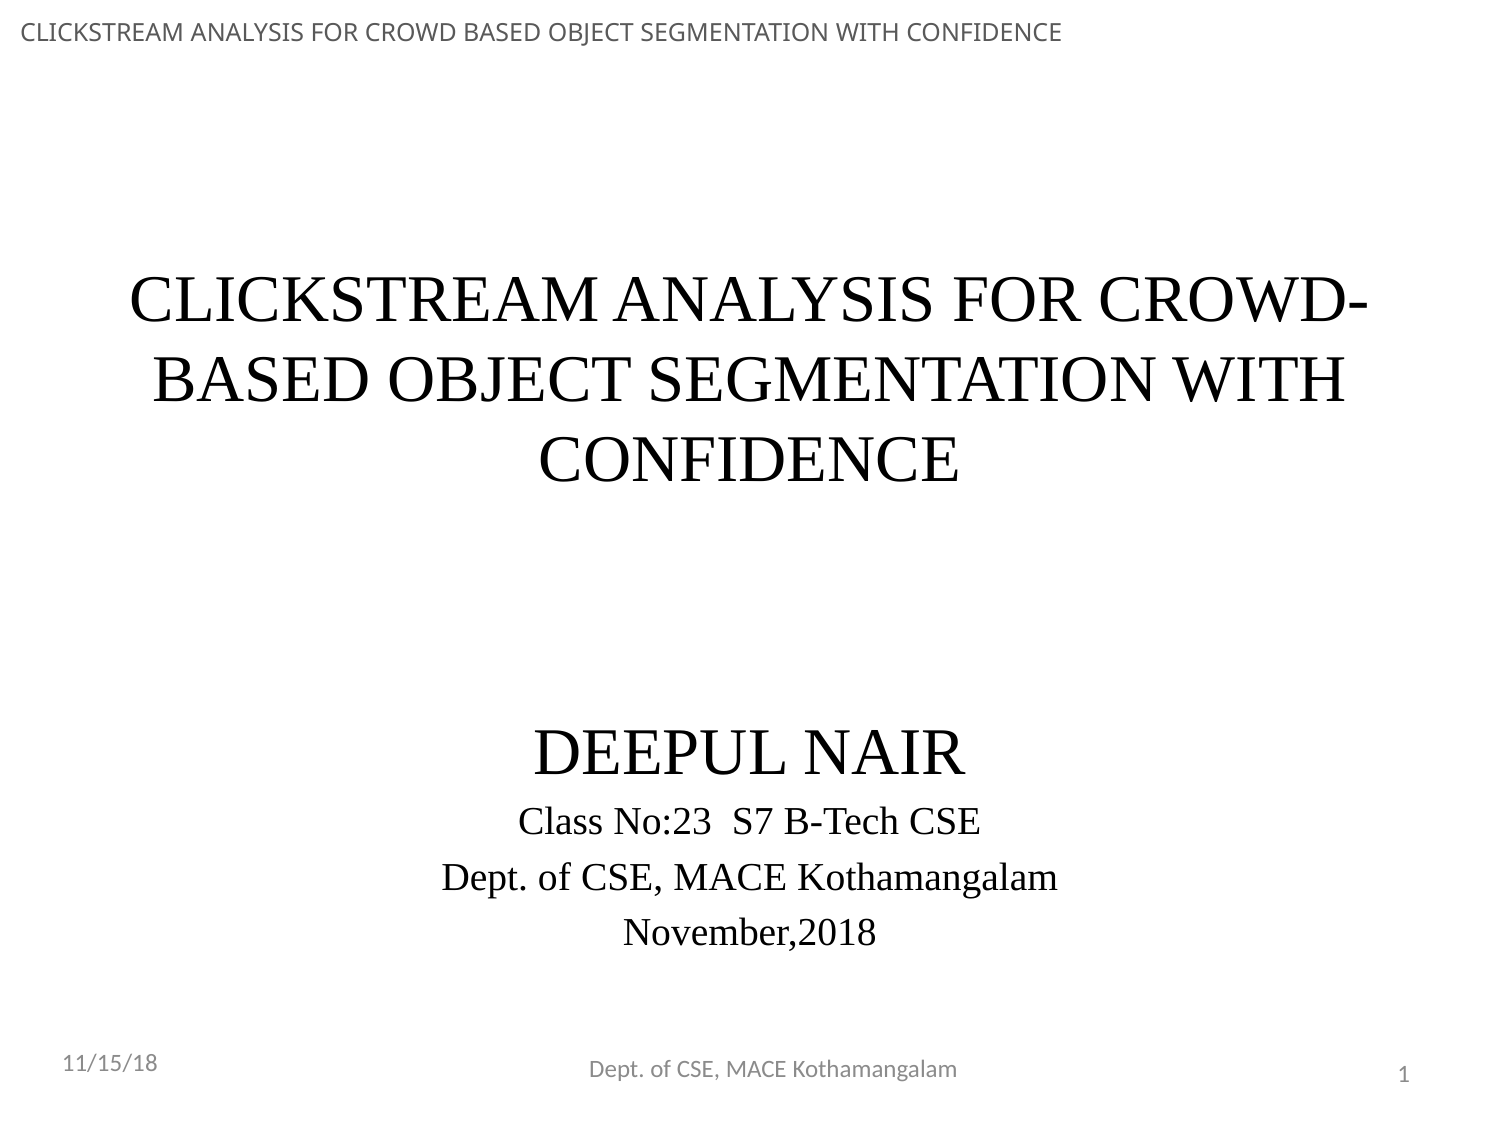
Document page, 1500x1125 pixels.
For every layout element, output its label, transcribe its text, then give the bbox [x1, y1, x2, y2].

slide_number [46, 1031, 389, 1092]
title CLICKSTREAM ANALYSIS FOR CROWD-BASED OBJECT SEGMENTATION WITH CONFIDENCE [112, 99, 1388, 650]
footer Dept. of CSE, MACE Kothamangalam [487, 1037, 1055, 1098]
subtitle DEEPUL NAIR Class No:23 S7 B-Tech CSE Dept. of CSE, MACE Kothamangalam November,2018 [225, 699, 1275, 963]
slide_number 1 [1074, 1042, 1425, 1103]
text_box CLICKSTREAM ANALYSIS FOR CROWD BASED OBJECT SEGMENTATION WITH CONFIDENCE [12, 1, 1207, 62]
